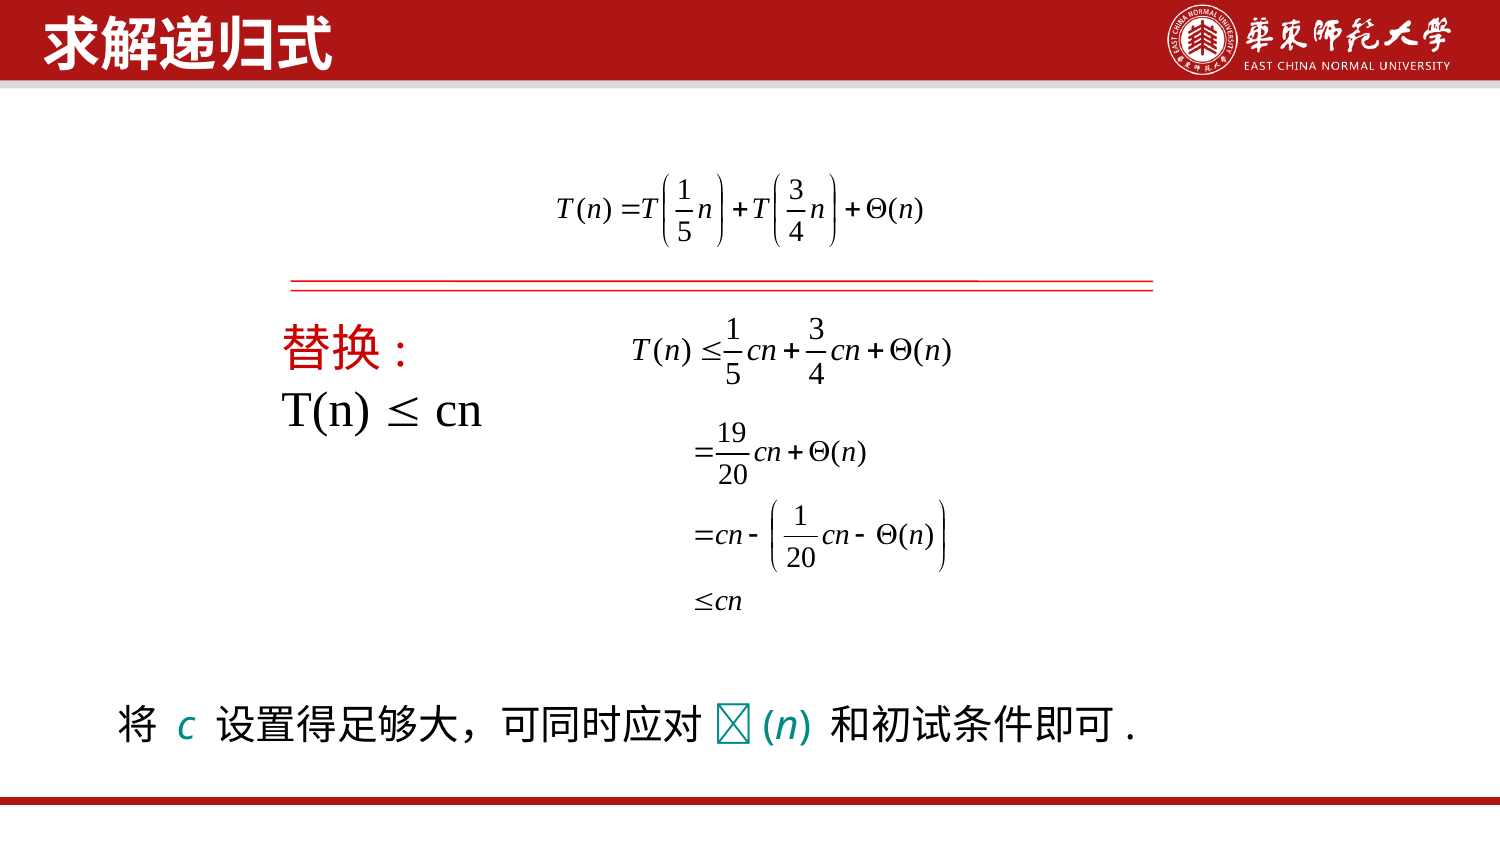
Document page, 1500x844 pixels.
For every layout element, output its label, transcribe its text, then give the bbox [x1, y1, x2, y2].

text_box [687, 412, 954, 619]
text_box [553, 168, 929, 254]
text_box 替换: T(n)  cn [266, 309, 498, 445]
text_box 求解递归式 [31, 9, 1178, 98]
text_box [628, 309, 957, 392]
picture [1113, 0, 1500, 165]
text_box 将 c 设置得足够大，可同时应对 (n) 和初试条件即可. [103, 224, 1397, 760]
